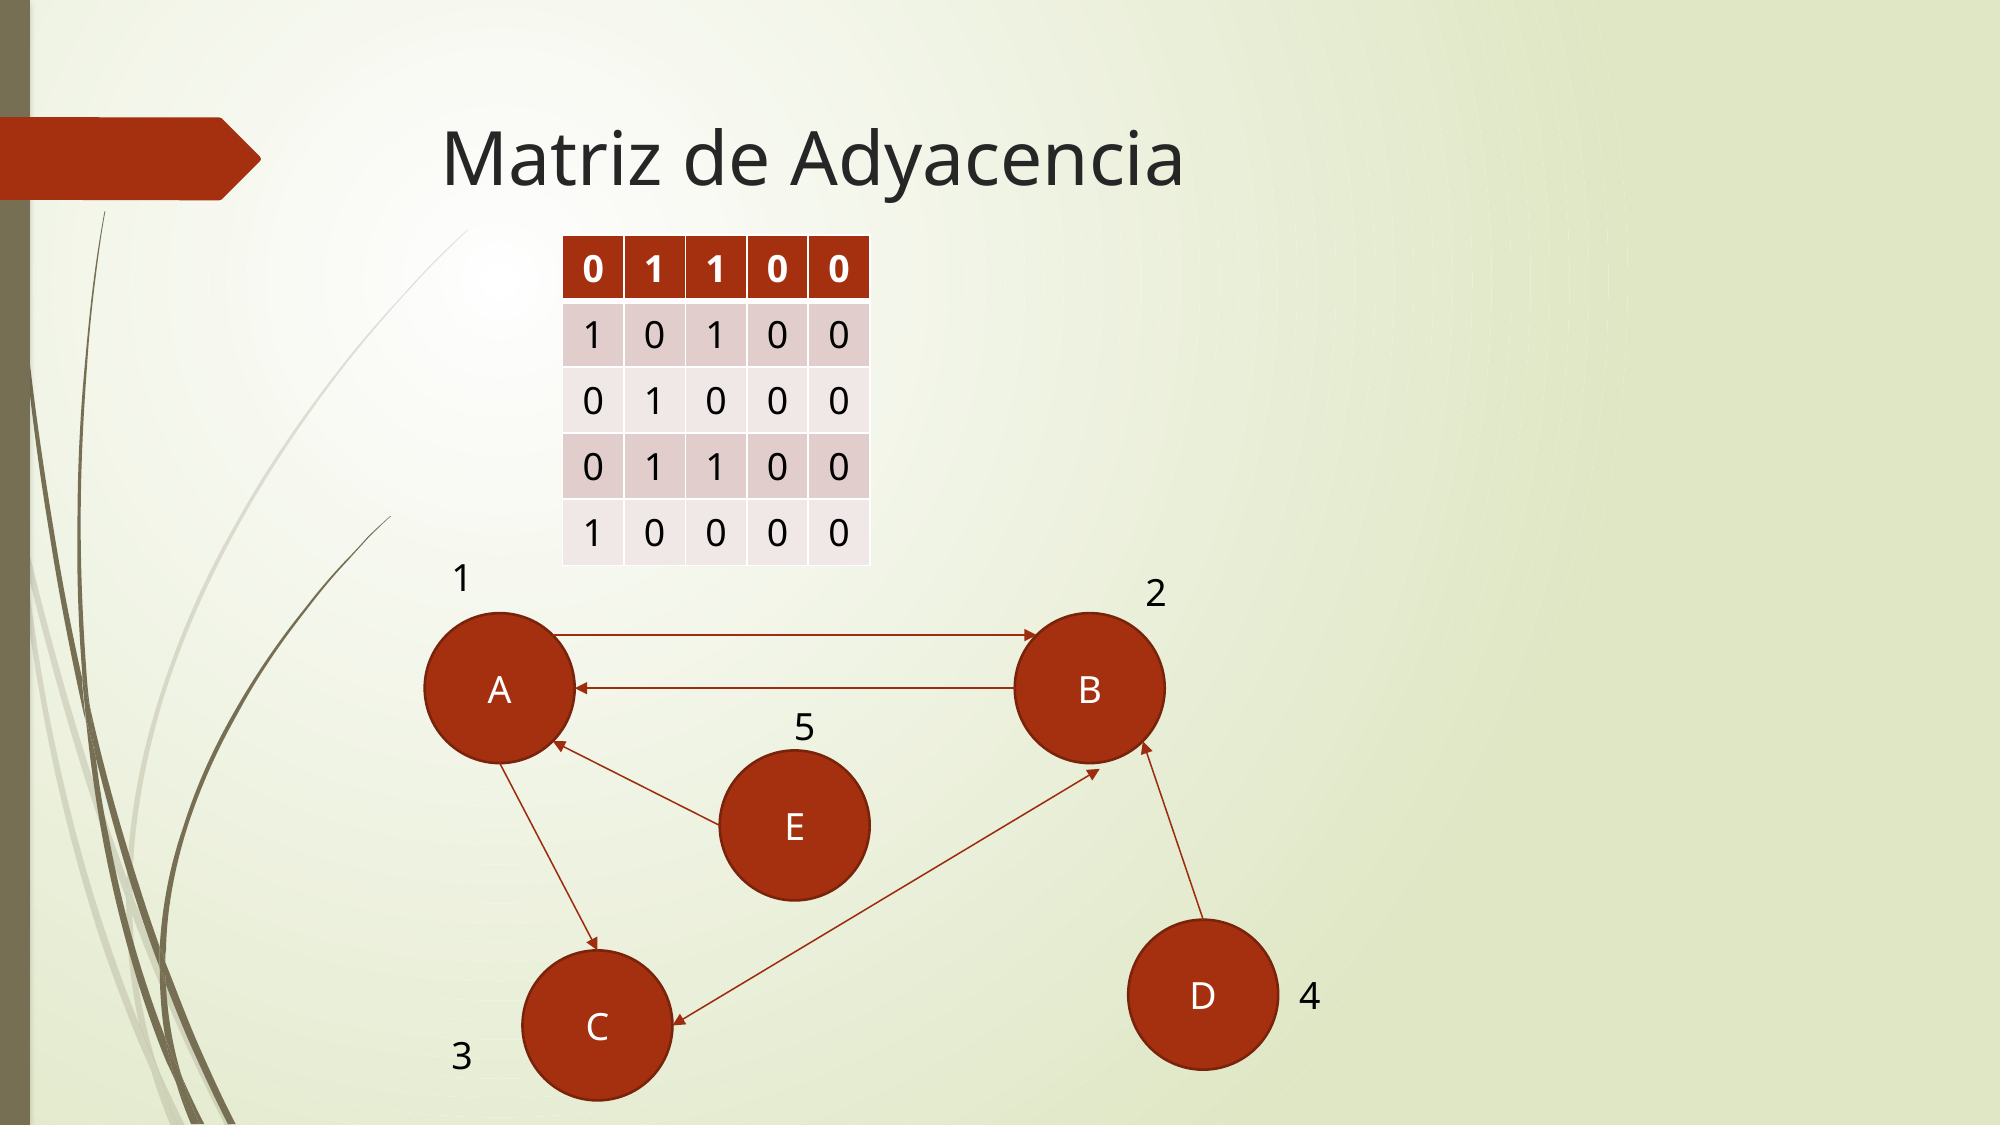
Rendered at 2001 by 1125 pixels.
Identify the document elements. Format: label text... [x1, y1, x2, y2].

text_box D [1126, 918, 1277, 1071]
table_header 1 [625, 236, 685, 298]
text_box A [423, 611, 576, 765]
table_header 1 [686, 236, 746, 298]
table_cell 1 [563, 500, 623, 565]
table_cell 0 [686, 500, 746, 565]
table_cell 0 [625, 500, 685, 565]
title Matriz de Adyacencia [425, 102, 1888, 313]
table_cell 0 [809, 304, 869, 366]
table_cell 0 [686, 368, 746, 432]
table_header 0 [809, 236, 869, 298]
table_header 0 [748, 236, 807, 298]
table_header 0 [563, 236, 623, 298]
text_box C [521, 949, 674, 1102]
table_cell 0 [563, 434, 623, 498]
text_box 4 [1277, 959, 1343, 1031]
table_cell 1 [625, 368, 685, 432]
table_cell 1 [563, 304, 623, 366]
table_cell 0 [748, 500, 807, 565]
table_cell 0 [563, 368, 623, 432]
table_cell 0 [748, 304, 807, 366]
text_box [499, 762, 598, 951]
table_cell 1 [686, 434, 746, 498]
text_box 2 [1123, 555, 1189, 627]
text_box 3 [429, 1019, 495, 1091]
text_box 1 [423, 538, 501, 614]
table_cell 0 [748, 434, 807, 498]
table_cell 1 [625, 434, 685, 498]
text_box E [745, 752, 844, 767]
table_cell 0 [809, 500, 869, 565]
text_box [672, 768, 1100, 1026]
table_cell 1 [686, 304, 746, 366]
text_box 5 [771, 696, 838, 762]
table_cell 0 [809, 368, 869, 432]
text_box B [1013, 611, 1167, 765]
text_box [1142, 740, 1204, 920]
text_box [552, 740, 720, 826]
table_cell 0 [809, 434, 869, 498]
table_cell 0 [748, 368, 807, 432]
table_cell 0 [625, 304, 685, 366]
